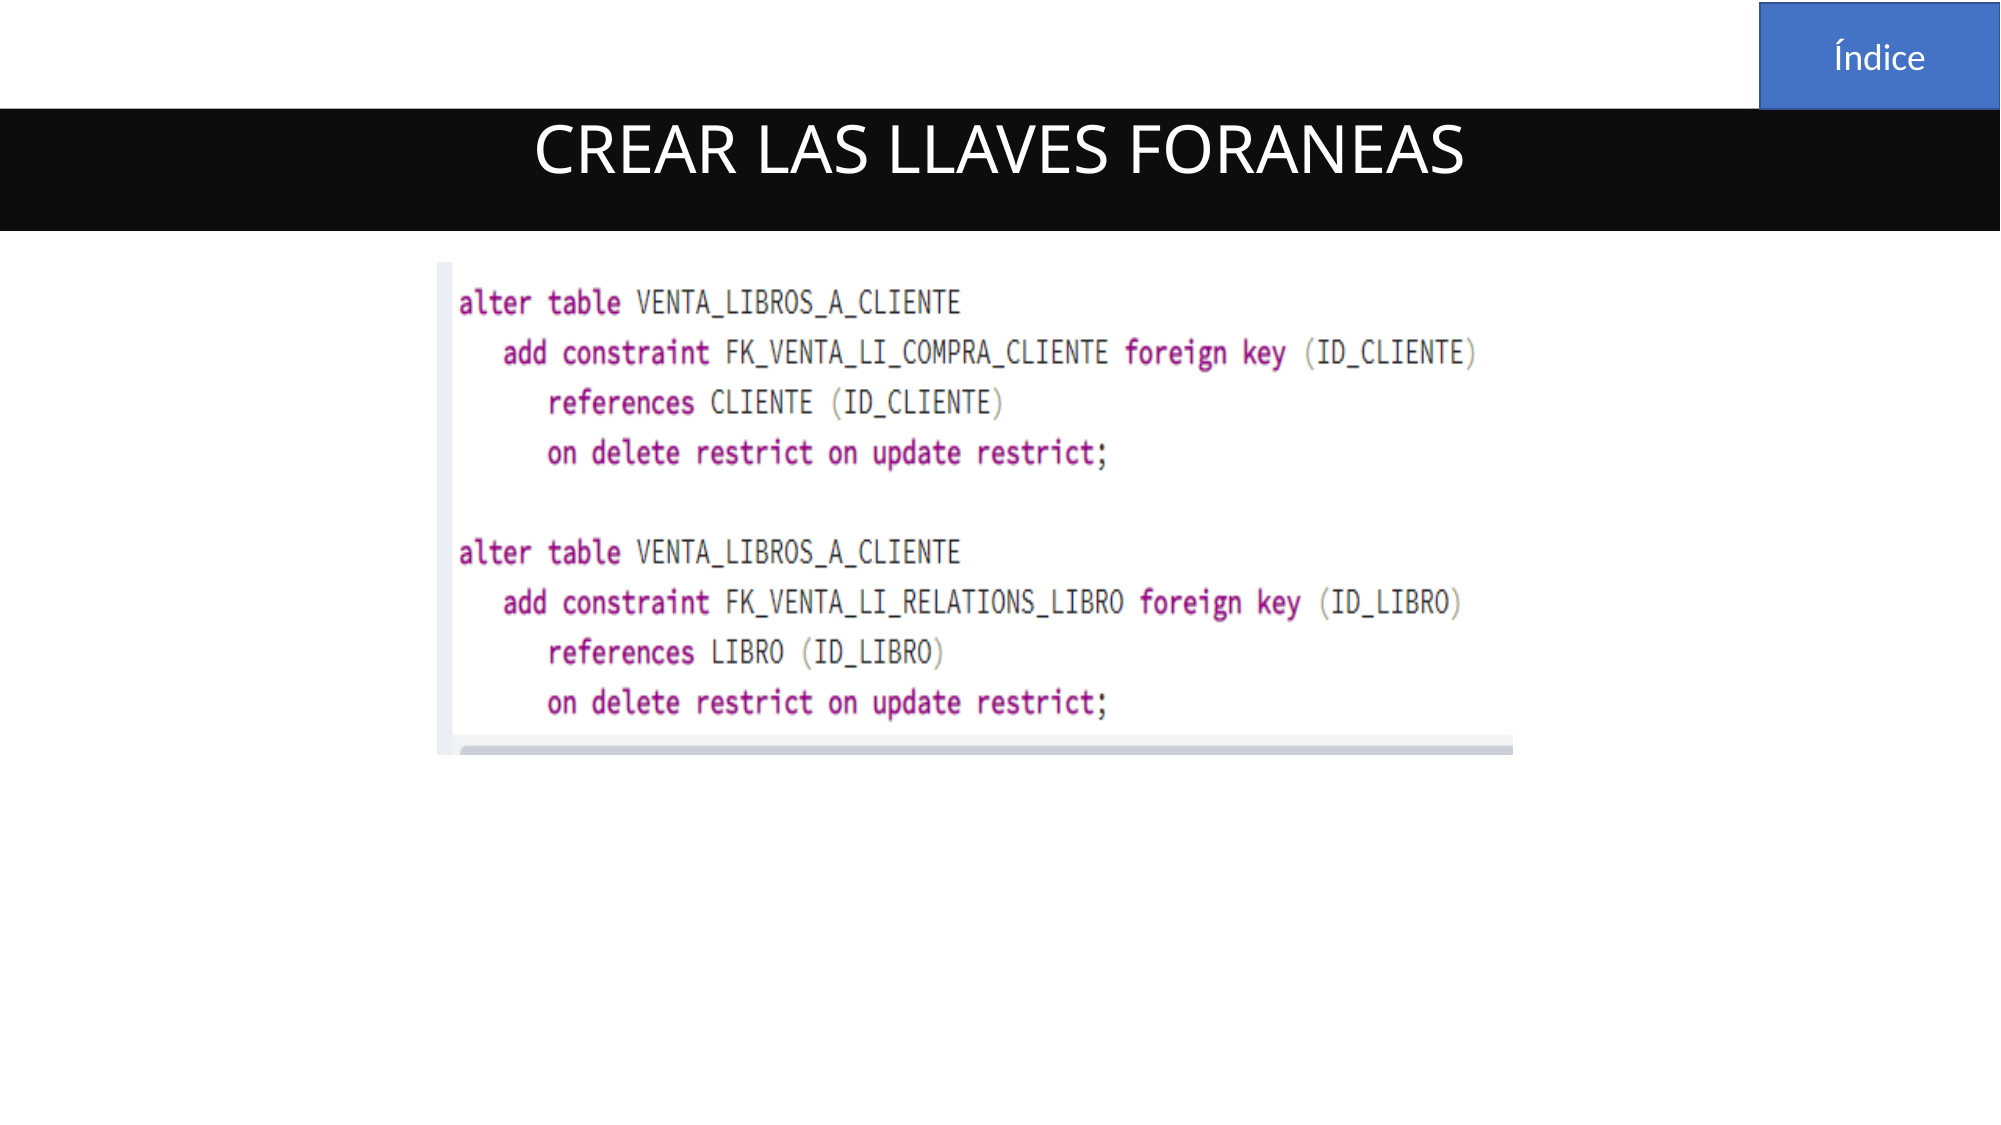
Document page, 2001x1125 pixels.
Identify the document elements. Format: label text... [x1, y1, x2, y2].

picture [437, 262, 1513, 755]
text_box CREAR LAS LLAVES FORANEAS [0, 108, 2000, 231]
text_box Índice [1759, 2, 2000, 110]
